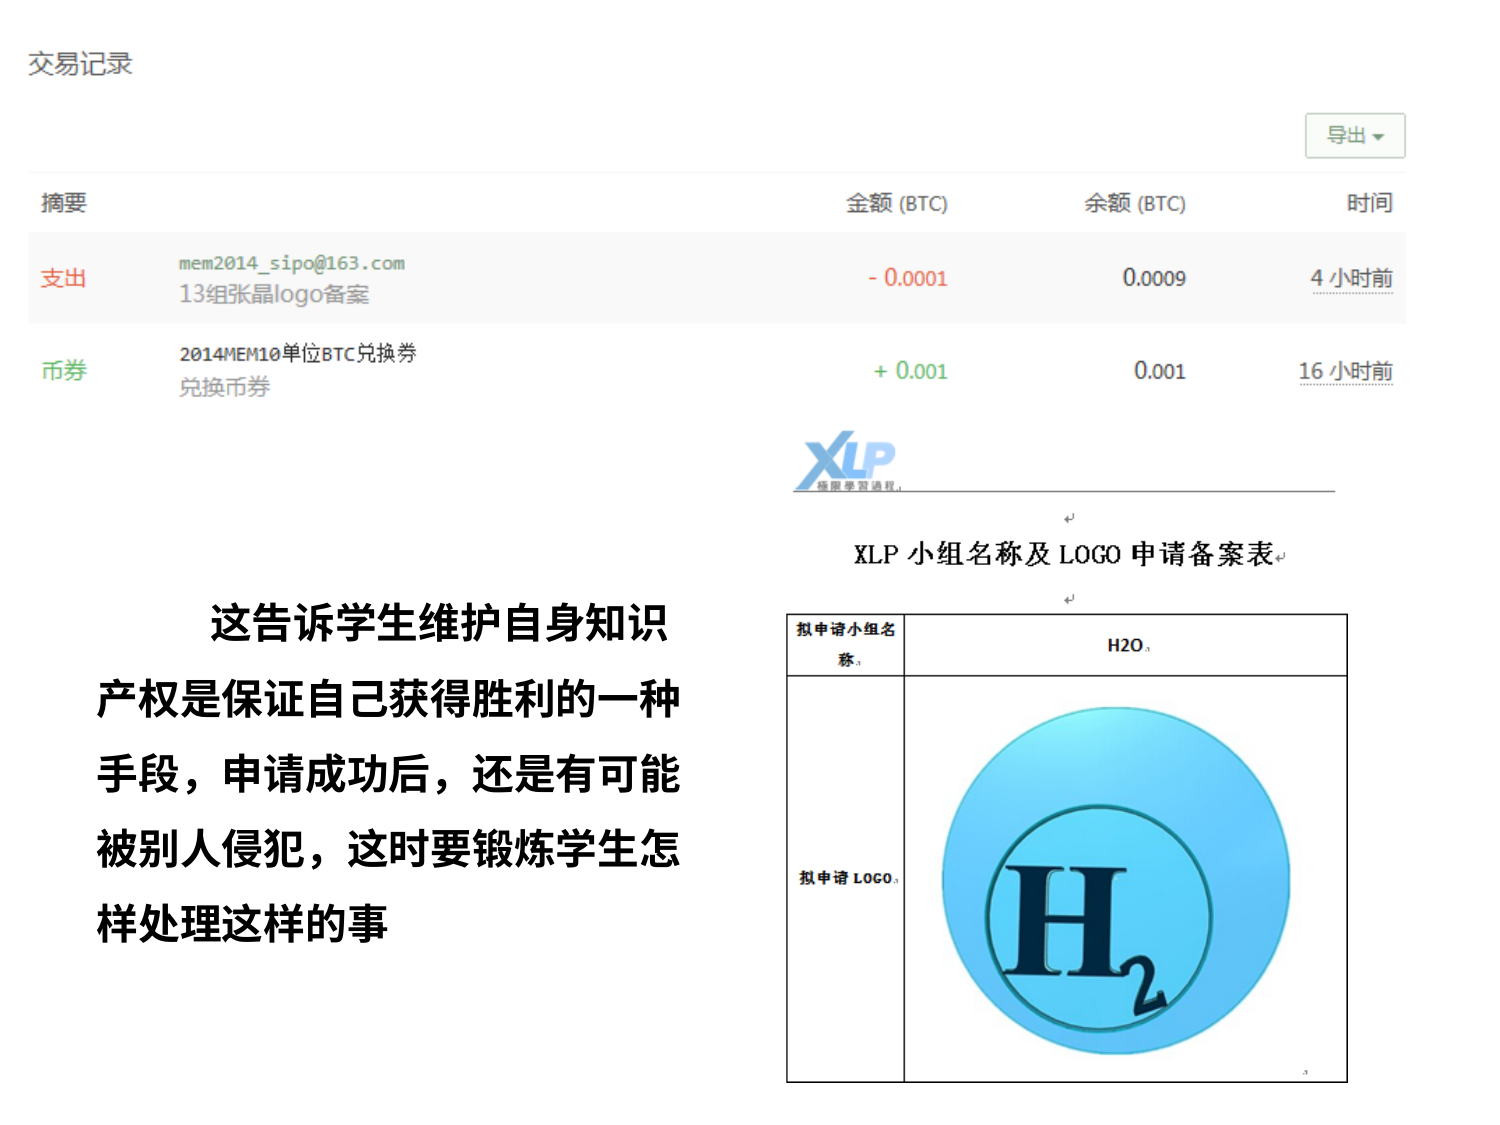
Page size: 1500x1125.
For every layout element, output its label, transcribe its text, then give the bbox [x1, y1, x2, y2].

text_box 这告诉学生维护自身知识产权是保证自己获得胜利的一种手段，申请成功后，还是有可能被别人侵犯，这时要锻炼学生怎样处理这样的事 [81, 550, 715, 956]
picture [0, 0, 1481, 1084]
